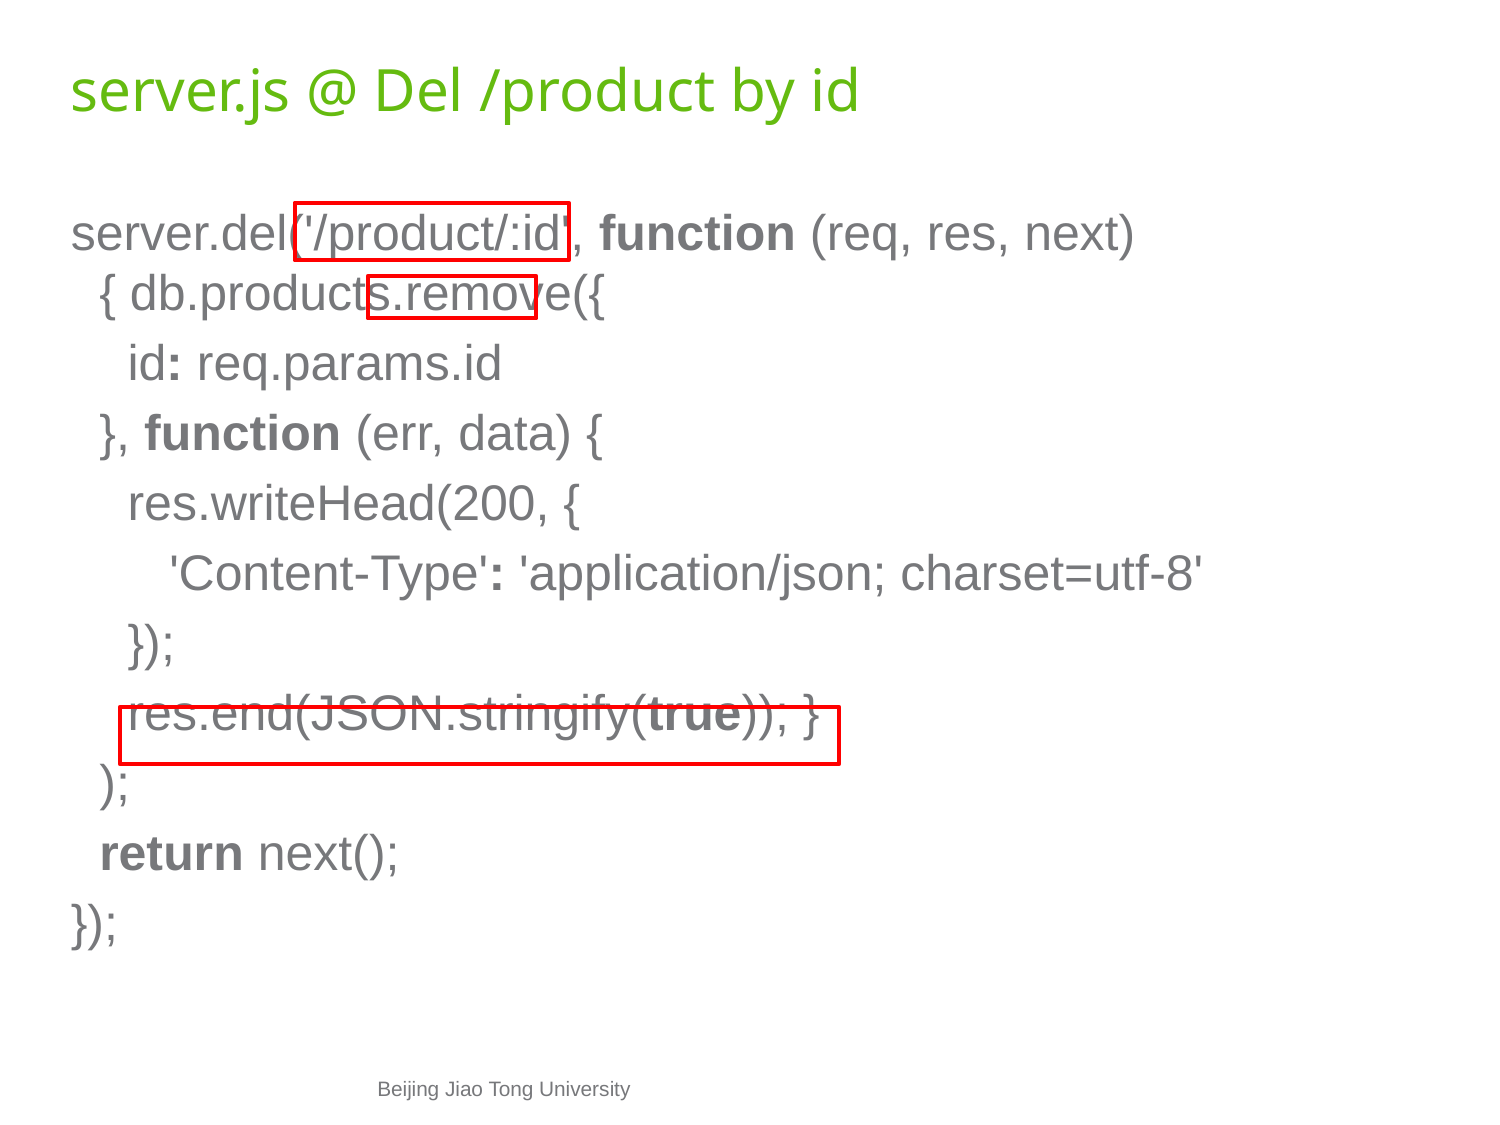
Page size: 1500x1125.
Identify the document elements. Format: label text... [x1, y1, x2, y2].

text_box [366, 274, 538, 320]
text_box [118, 705, 841, 766]
title server.js @ Del /product by id [70, 52, 1430, 130]
list server.del('/product/:id', function (req, res, next) { db.products.remove({ id: req.params.id }, function (err, data) { res.writeHead(200, { 'Content-Type': 'application/json; charset=utf-8' }); res.end(JSON.stringify(true)); } ); return next(); }); [70, 130, 1430, 1012]
text_box [293, 201, 571, 262]
list Beijing Jiao Tong University [263, 1075, 751, 1120]
